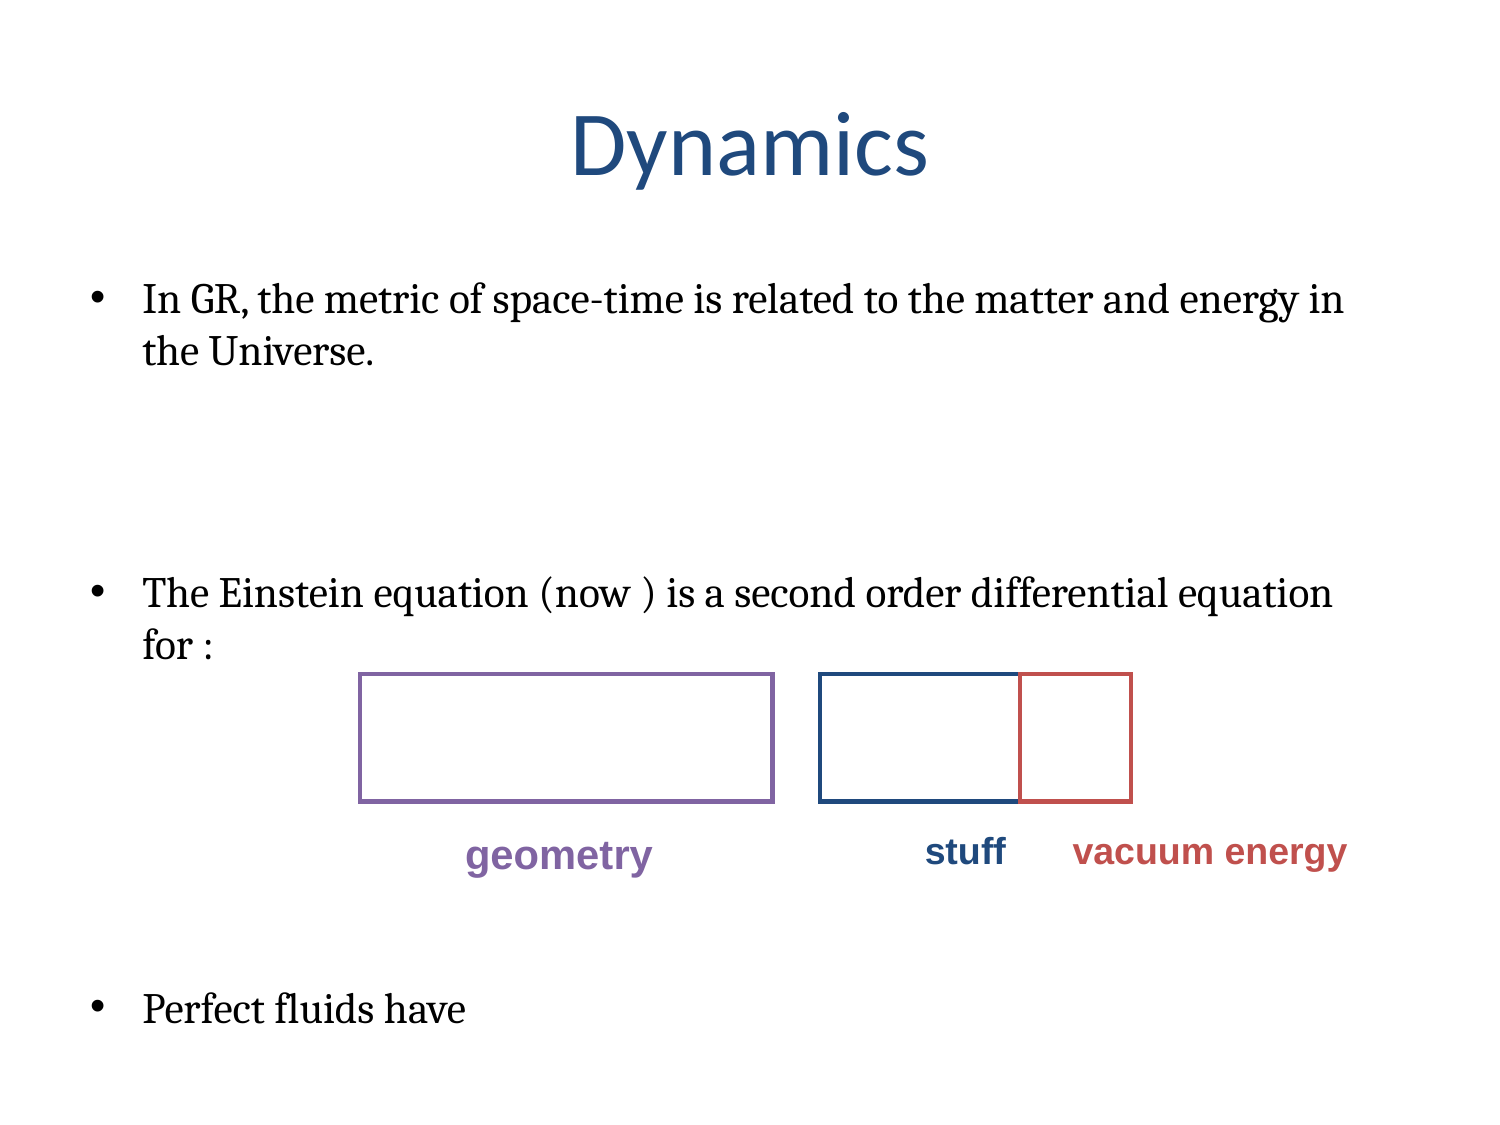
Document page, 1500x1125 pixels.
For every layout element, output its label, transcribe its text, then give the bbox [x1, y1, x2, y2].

text_box [819, 674, 1020, 802]
text_box [1020, 674, 1132, 802]
title Dynamics [75, 45, 1425, 233]
text_box [359, 674, 773, 802]
text_box geometry [450, 820, 682, 885]
text_box stuff [872, 820, 1057, 880]
text_box vacuum energy [1057, 820, 1438, 880]
